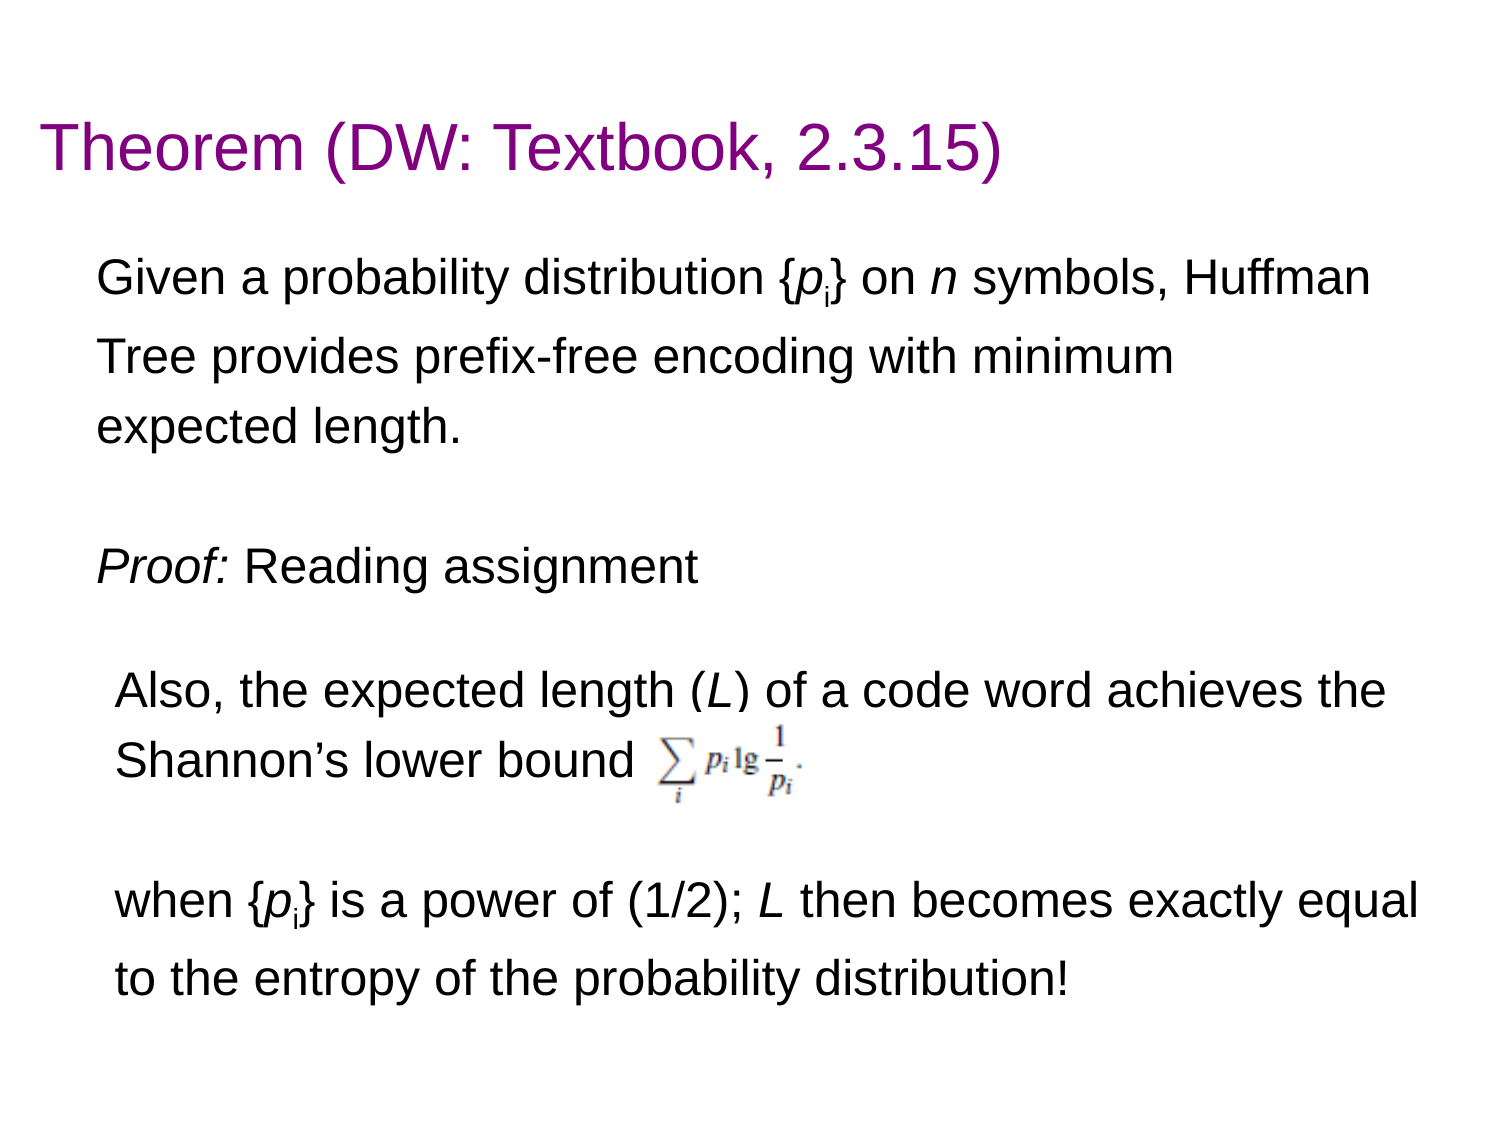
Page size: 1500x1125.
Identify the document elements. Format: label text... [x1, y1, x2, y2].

text_box Given a probability distribution {pi} on n symbols, Huffman Tree provides prefix-free encoding with minimum expected length. Proof: Reading assignment [81, 237, 1419, 638]
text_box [99, 649, 1438, 888]
title Theorem (DW: Textbook, 2.3.15) [24, 75, 1475, 213]
